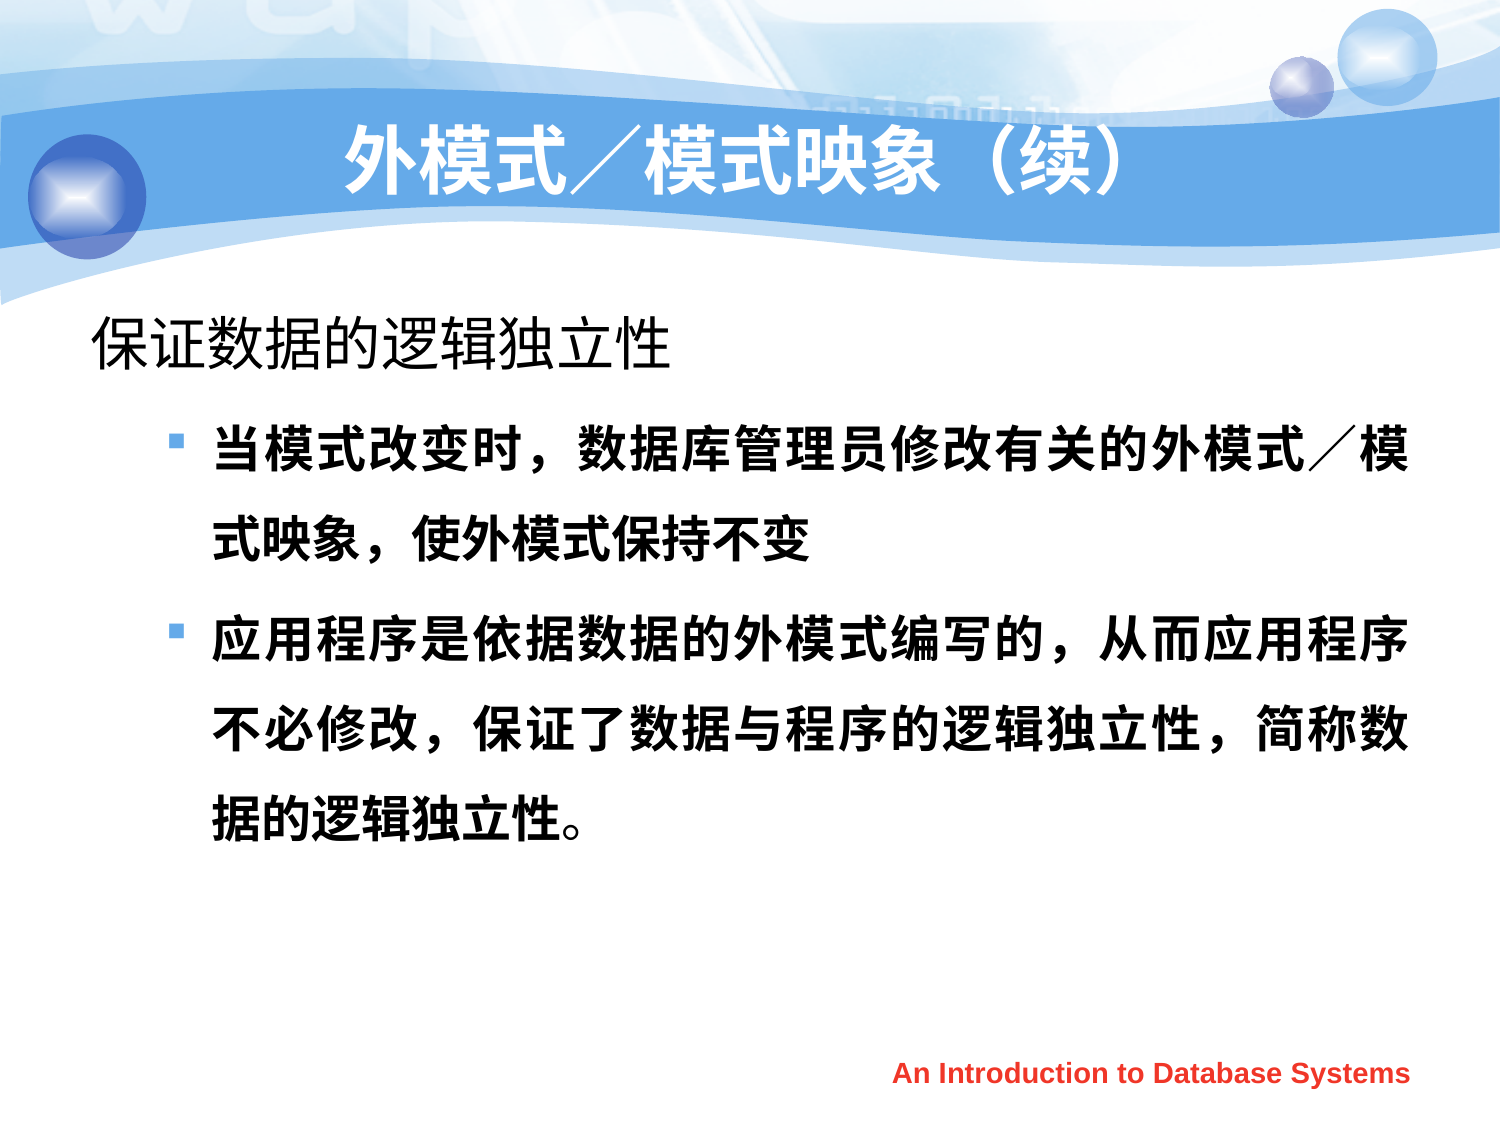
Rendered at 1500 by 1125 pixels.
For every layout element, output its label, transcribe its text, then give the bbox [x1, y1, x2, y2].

list 保证数据的逻辑独立性 当模式改变时，数据库管理员修改有关的外模式／模式映象，使外模式保持不变 应用程序是依据数据的外模式编写的，从而应用程序不必修改，保证了数据与程序的逻辑独立性，简称数据的逻辑独立性。 [75, 299, 1425, 1038]
title 外模式／模式映象（续） [150, 112, 1363, 205]
picture [0, 0, 1500, 112]
footer An Introduction to Database Systems [856, 1046, 1447, 1100]
